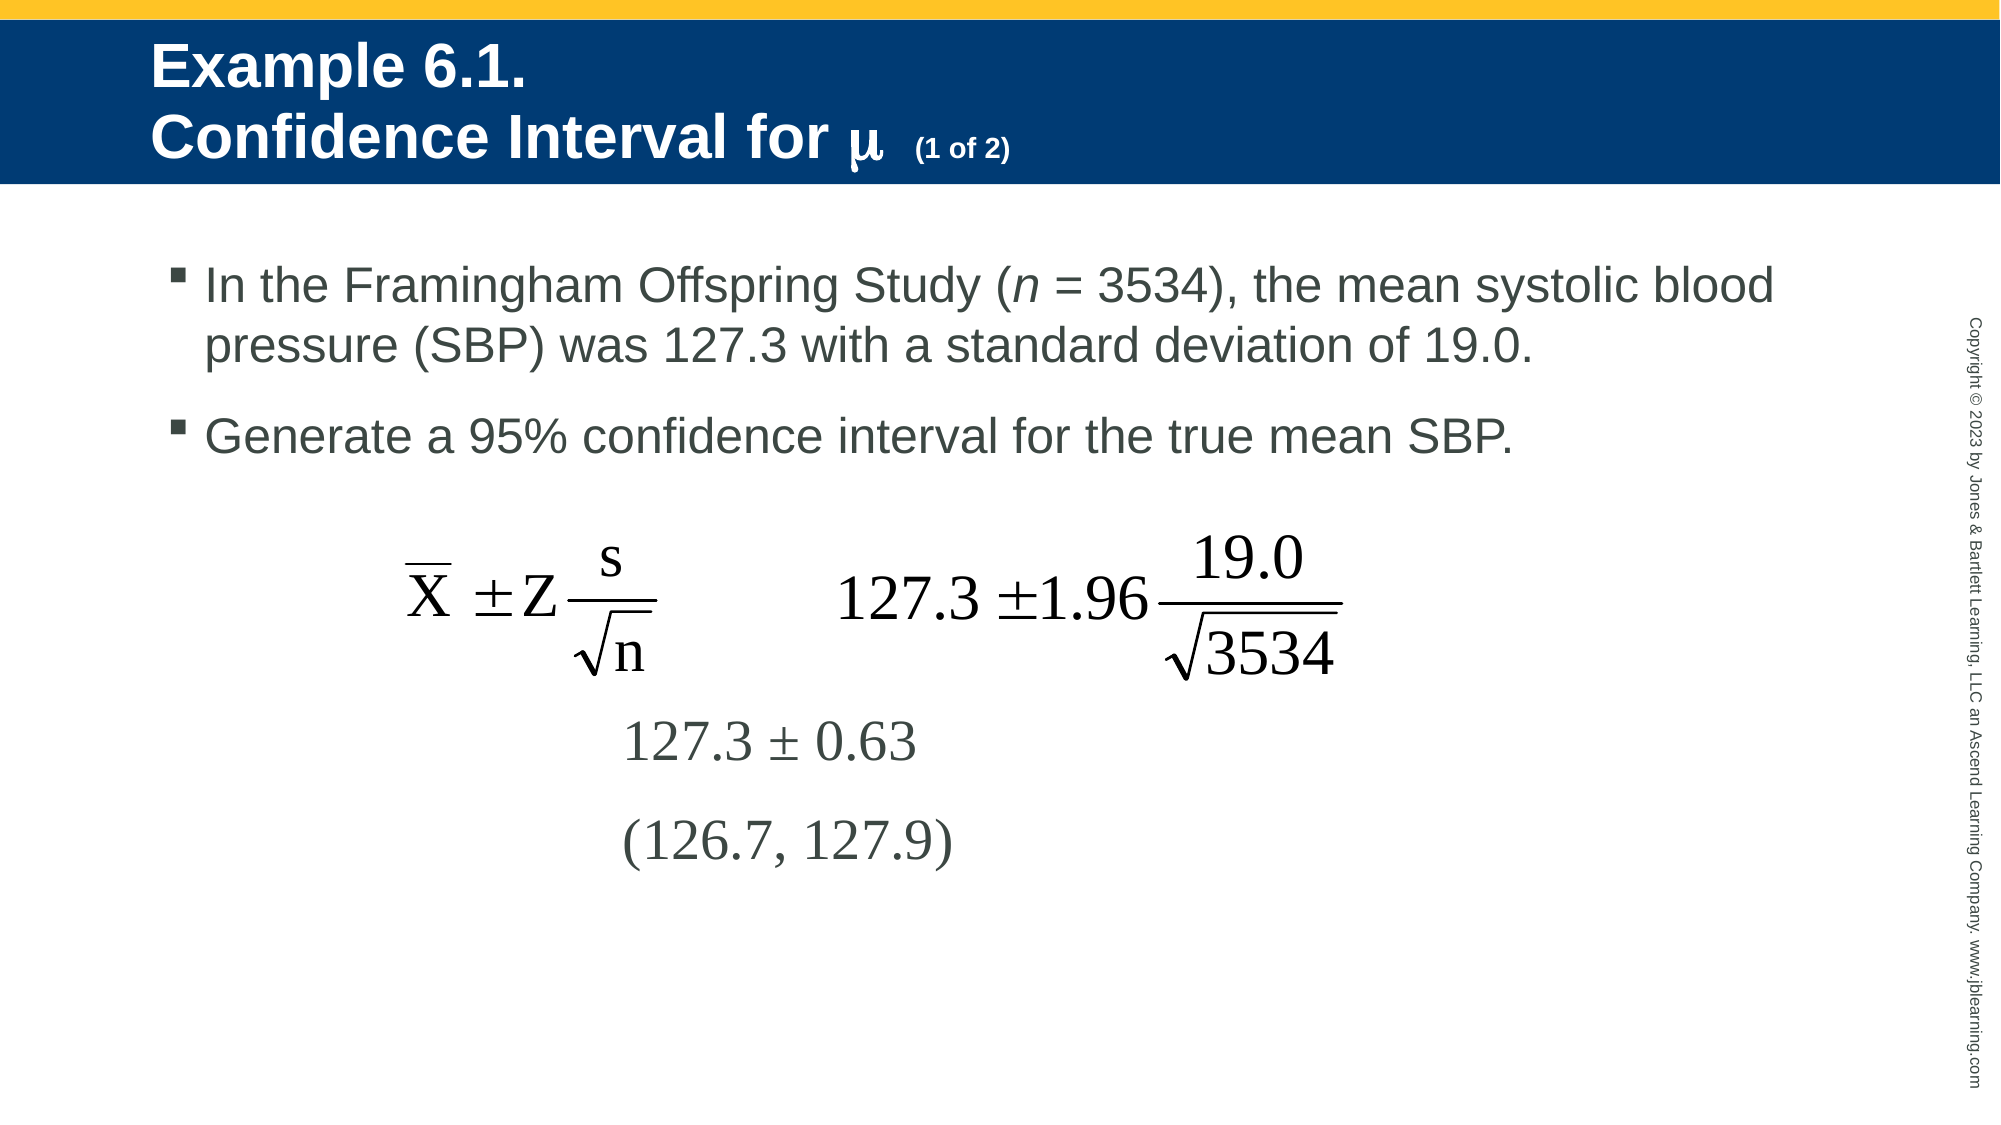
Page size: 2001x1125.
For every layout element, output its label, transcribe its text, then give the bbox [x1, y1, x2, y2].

title Example 6.1. Confidence Interval for m (1 of 2) [0, 19, 2000, 185]
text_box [395, 517, 671, 689]
list In the Framingham Offspring Study (n = 3534), the mean systolic blood pressure (SBP) was 127.3 with a standard deviation of 19.0. Generate a 95% confidence interval for the true mean SBP. [151, 244, 1840, 1016]
text_box 127.3 ± 0.63 (126.7, 127.9) [608, 694, 1096, 879]
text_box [832, 517, 1355, 695]
